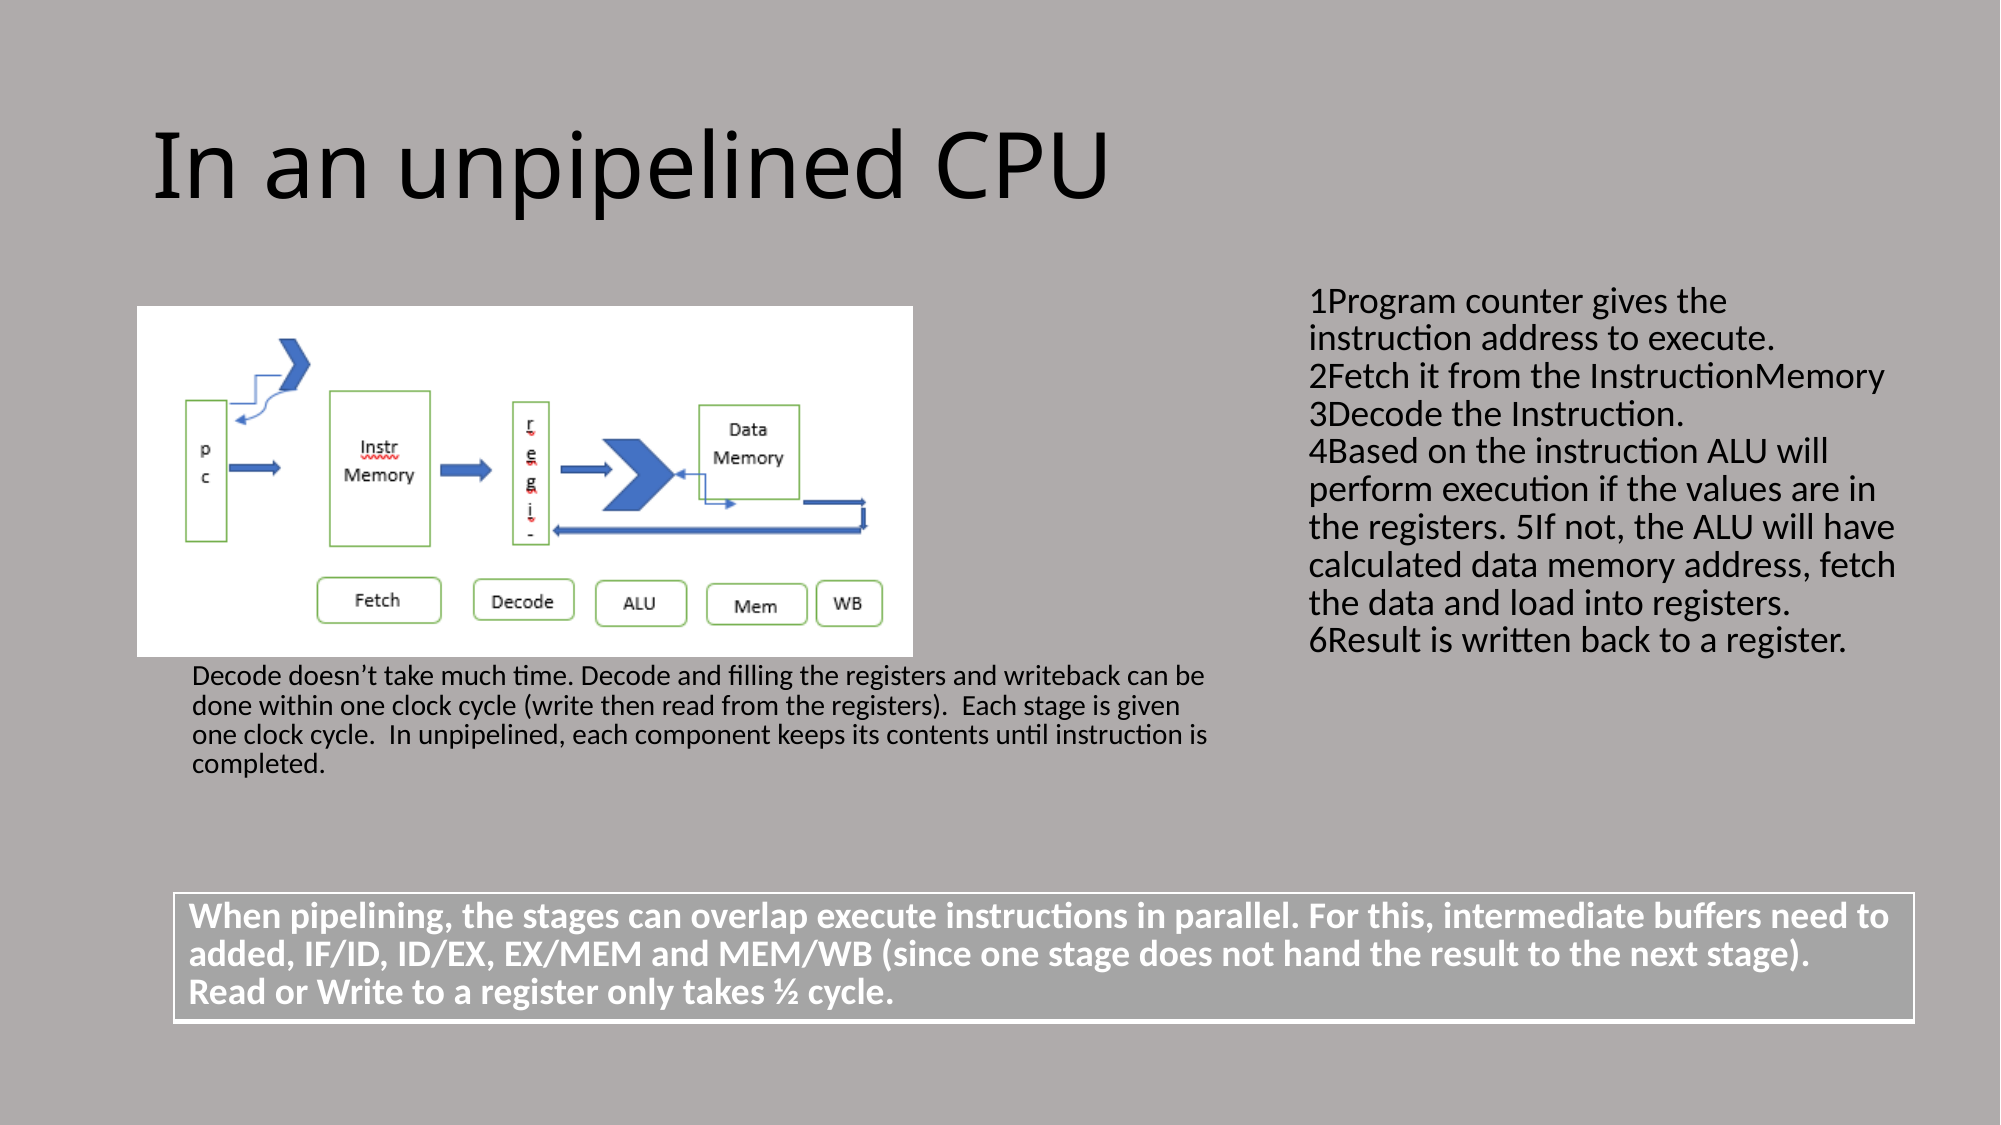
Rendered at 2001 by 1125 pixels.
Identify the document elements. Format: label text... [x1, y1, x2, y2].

table_header 1Program counter gives the instruction address to execute. 2Fetch it from the InstructionMemory 3Decode the Instruction. 4Based on the instruction ALU will perform execution if the values are in the registers. 5If not, the ALU will have calculated data memory address, fetch the data and load into registers. 6Result is written back to a register. [1293, 277, 1914, 801]
title In an unpipelined CPU [137, 59, 1863, 278]
picture [137, 306, 913, 657]
table_header Decode doesn’t take much time. Decode and filling the registers and writeback can be done within one clock cycle (write then read from the registers). Each stage is given one clock cycle. In unpipelined, each component keeps its contents until instruction is completed. [177, 656, 1232, 789]
table_header When pipelining, the stages can overlap execute instructions in parallel. For this, intermediate buffers need to added, IF/ID, ID/EX, EX/MEM and MEM/WB (since one stage does not hand the result to the next stage). Read or Write to a register only takes ½ cycle. [175, 894, 1913, 1019]
